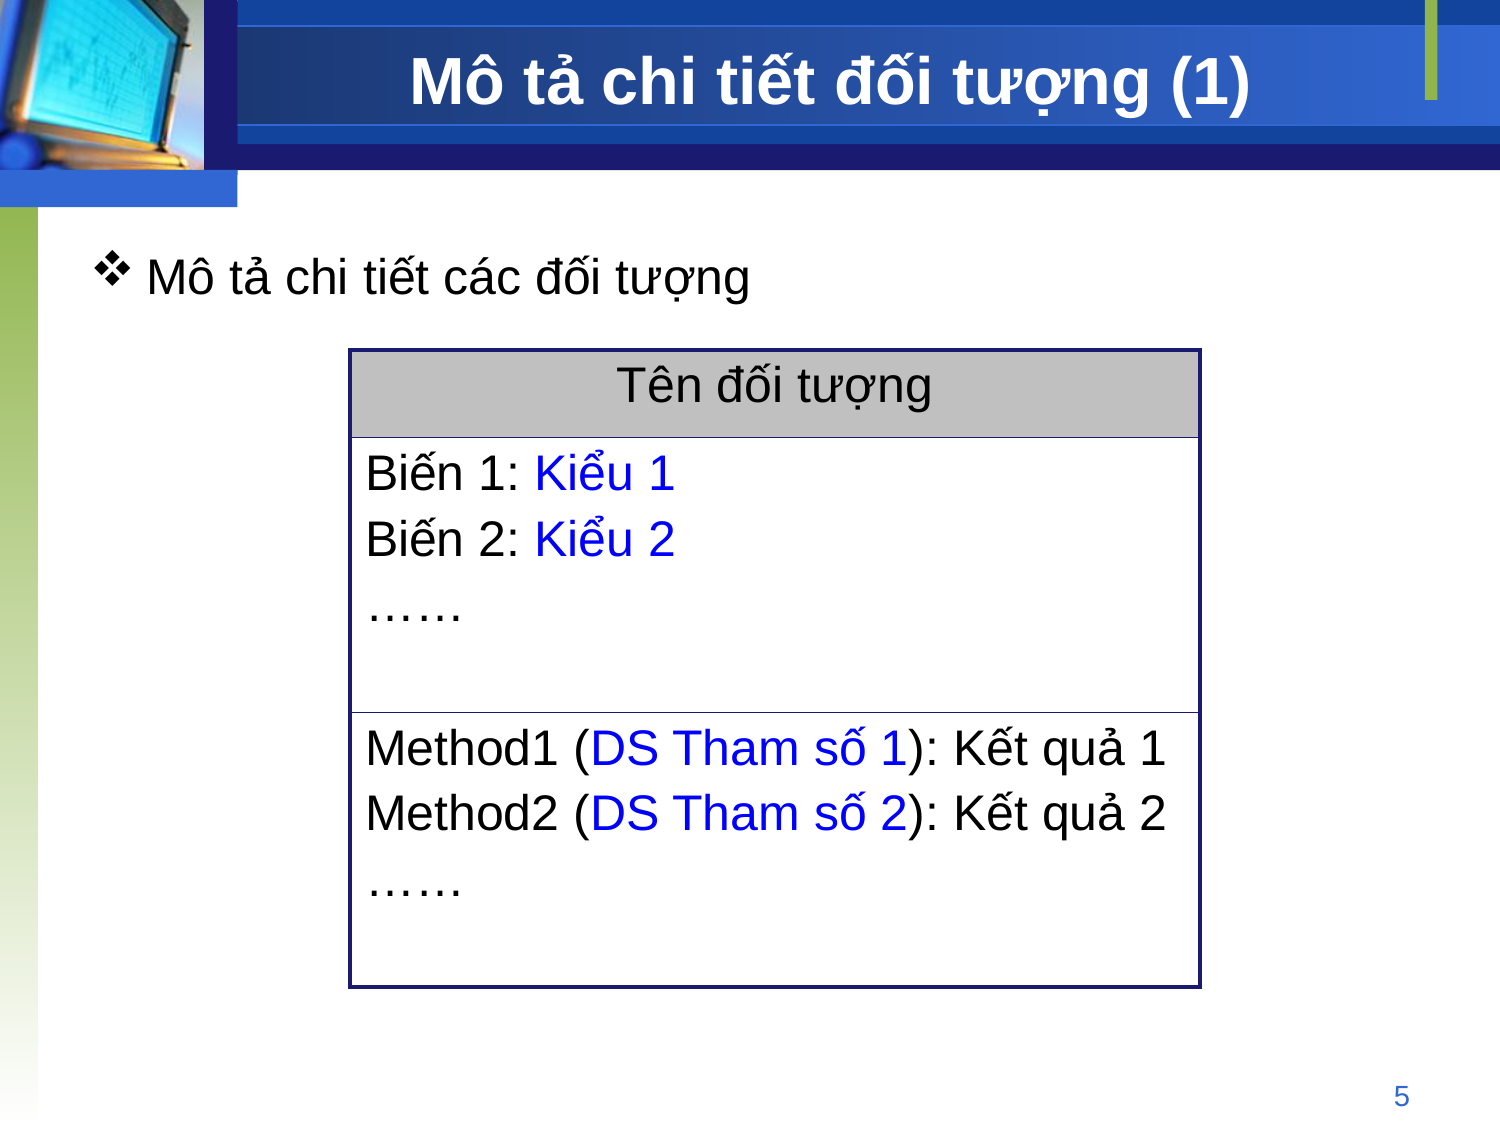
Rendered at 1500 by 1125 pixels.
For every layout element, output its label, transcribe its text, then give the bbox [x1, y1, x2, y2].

table_cell Method1 (DS Tham số 1): Kết quả 1 Method2 (DS Tham số 2): Kết quả 2 …… [352, 713, 1198, 985]
table_header Tên đối tượng [352, 352, 1198, 437]
picture [0, 0, 204, 169]
slide_number 5 [1074, 1069, 1426, 1111]
title Mô tả chi tiết đối tượng (1) [237, 33, 1425, 122]
list Mô tả chi tiết các đối tượng [75, 224, 1425, 325]
table_cell Biến 1: Kiểu 1 Biến 2: Kiểu 2 …… [352, 438, 1198, 712]
